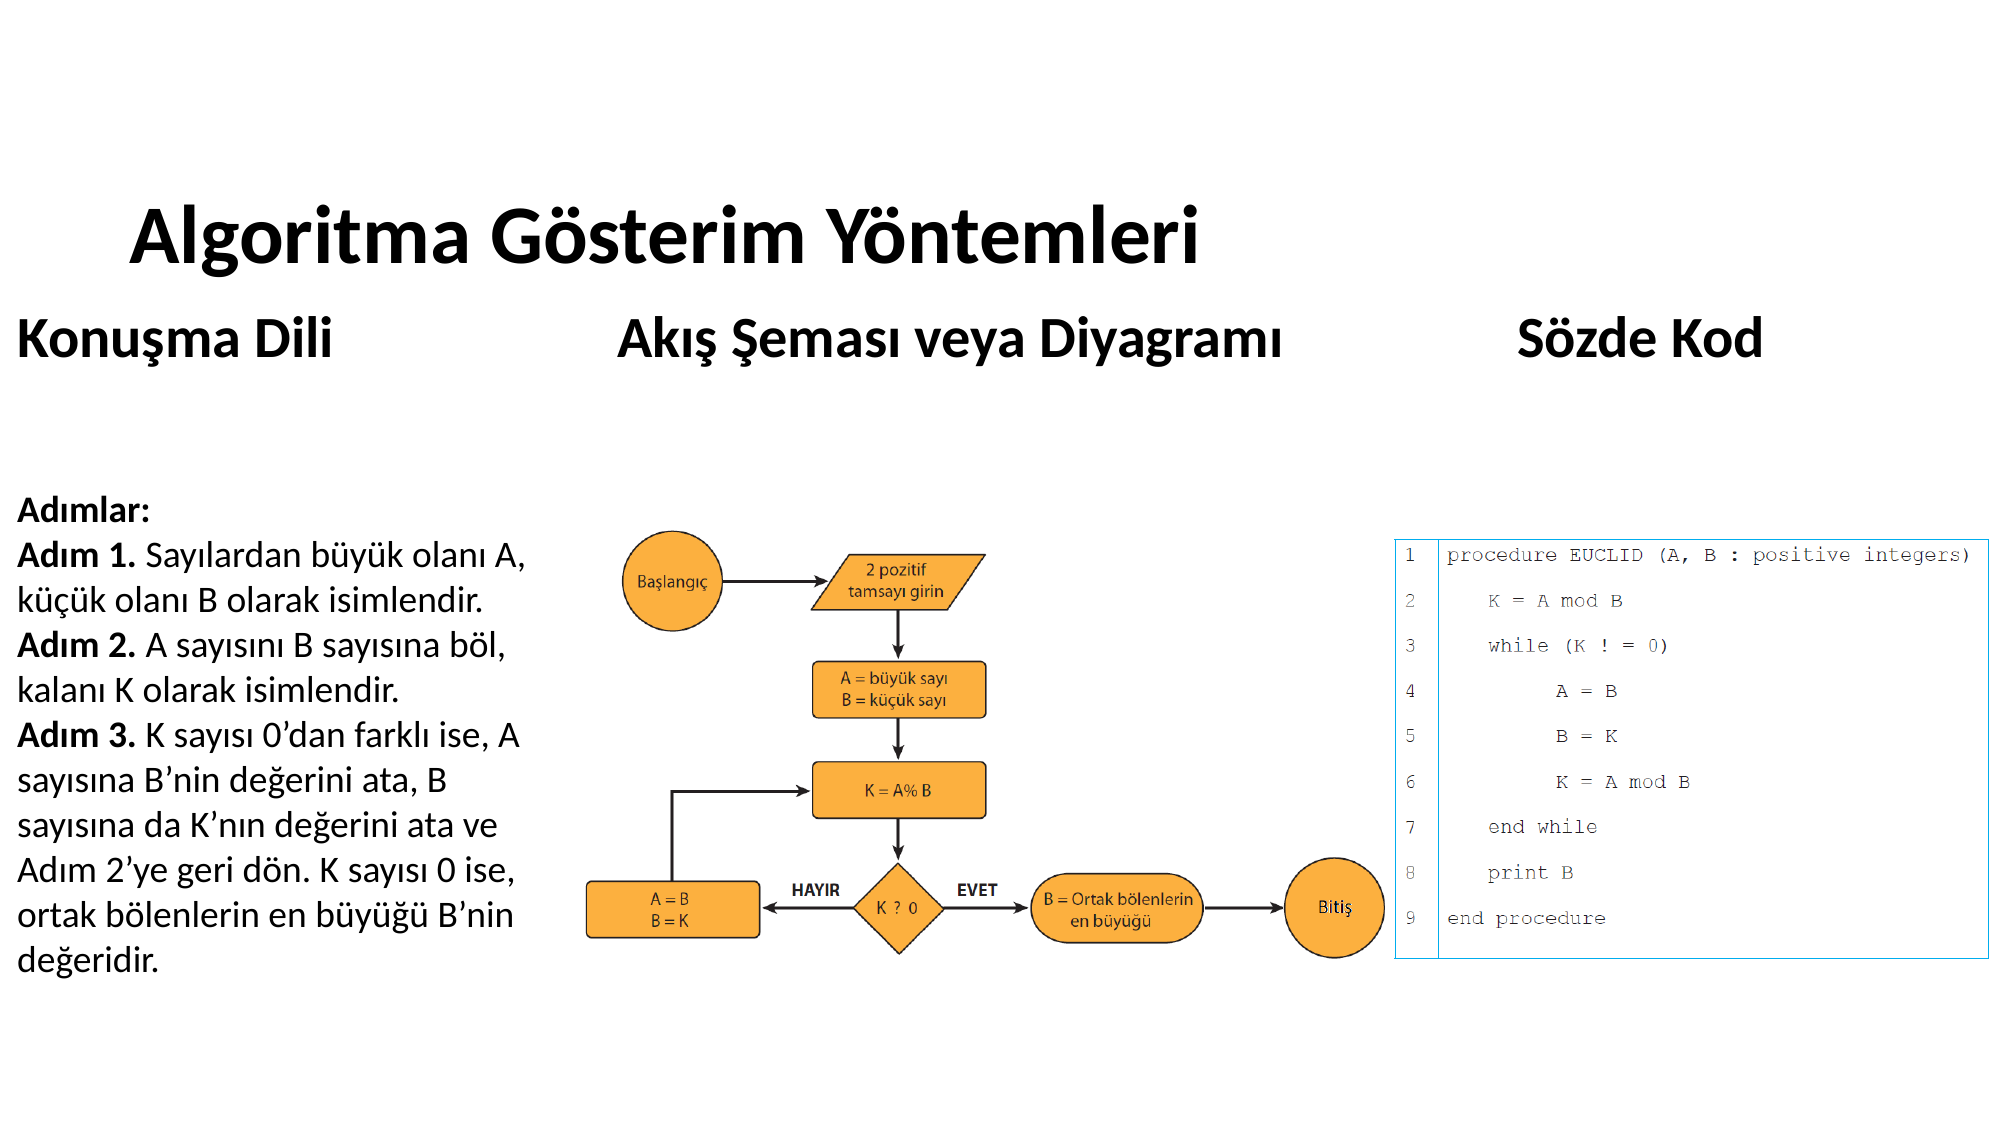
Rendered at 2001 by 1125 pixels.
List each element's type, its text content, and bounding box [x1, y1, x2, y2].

text_box Adımlar: Adım 1. Sayılardan büyük olanı A, küçük olanı B olarak isimlendir. Adım 2. A sayısını B sayısına böl, kalanı K olarak isimlendir. Adım 3. K sayısı 0’dan farklı ise, A sayısına B’nin değerini ata, B sayısına da K’nın değerini ata ve Adım 2’ye geri dön. K sayısı 0 ise, ortak bölenlerin en büyüğü B’nin değeridir. [2, 477, 578, 988]
list Konuşma Dili Akış Şeması veya Diyagramı Sözde Kod [2, 299, 1863, 1014]
picture [1391, 535, 1992, 961]
picture [563, 529, 1387, 962]
text_box Algoritma Gösterim Yöntemleri [114, 172, 1217, 288]
